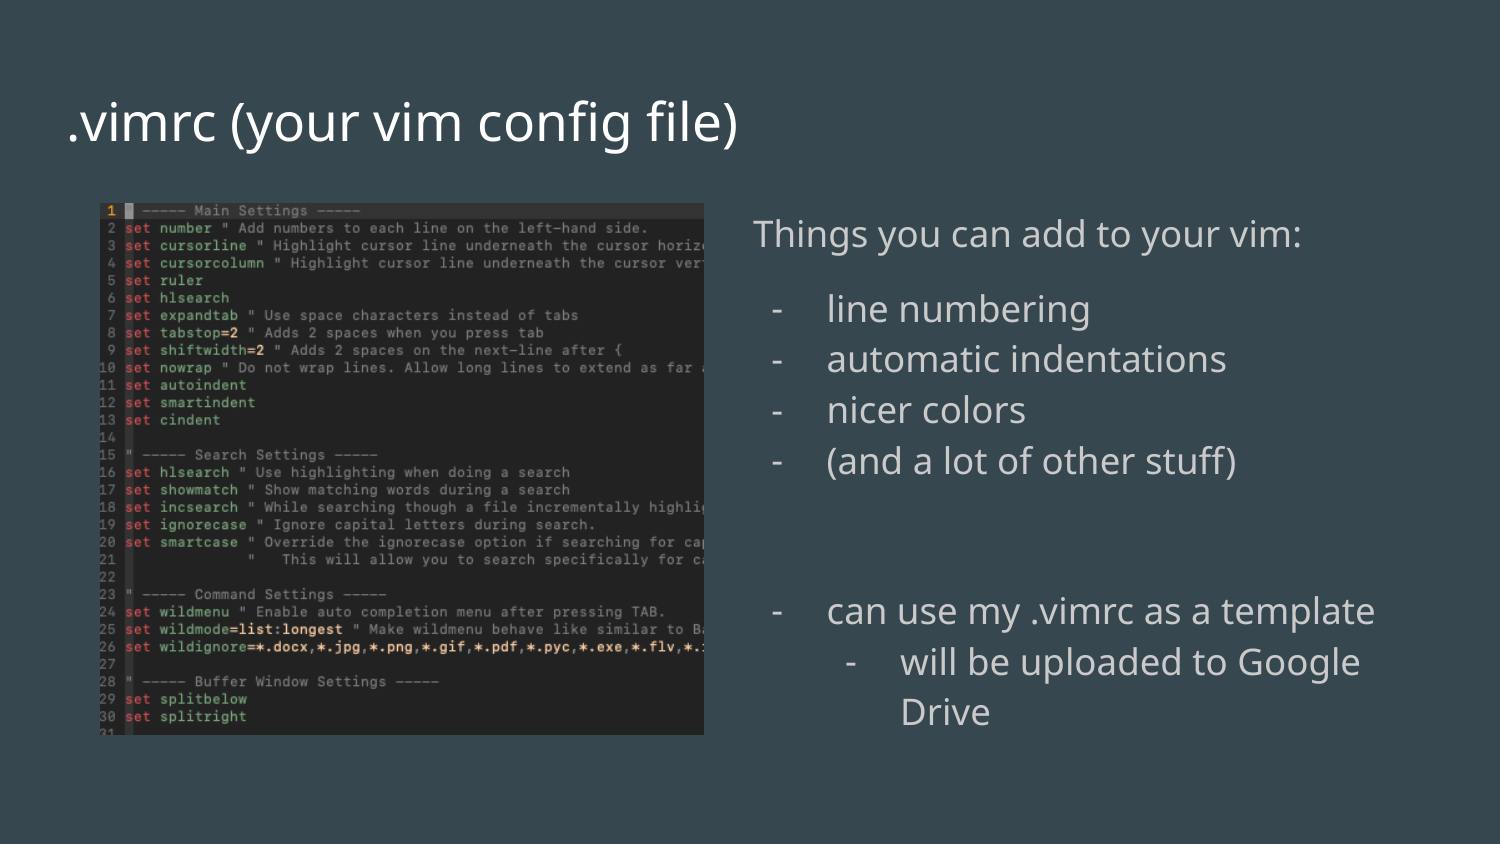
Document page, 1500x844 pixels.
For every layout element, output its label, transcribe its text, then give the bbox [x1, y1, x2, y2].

title .vimrc (your vim config file) [51, 72, 1449, 167]
list Things you can add to your vim: line numbering automatic indentations nicer colors (and a lot of other stuff) can use my .vimrc as a template will be uploaded to Google Drive [738, 189, 1449, 750]
picture [100, 203, 704, 736]
